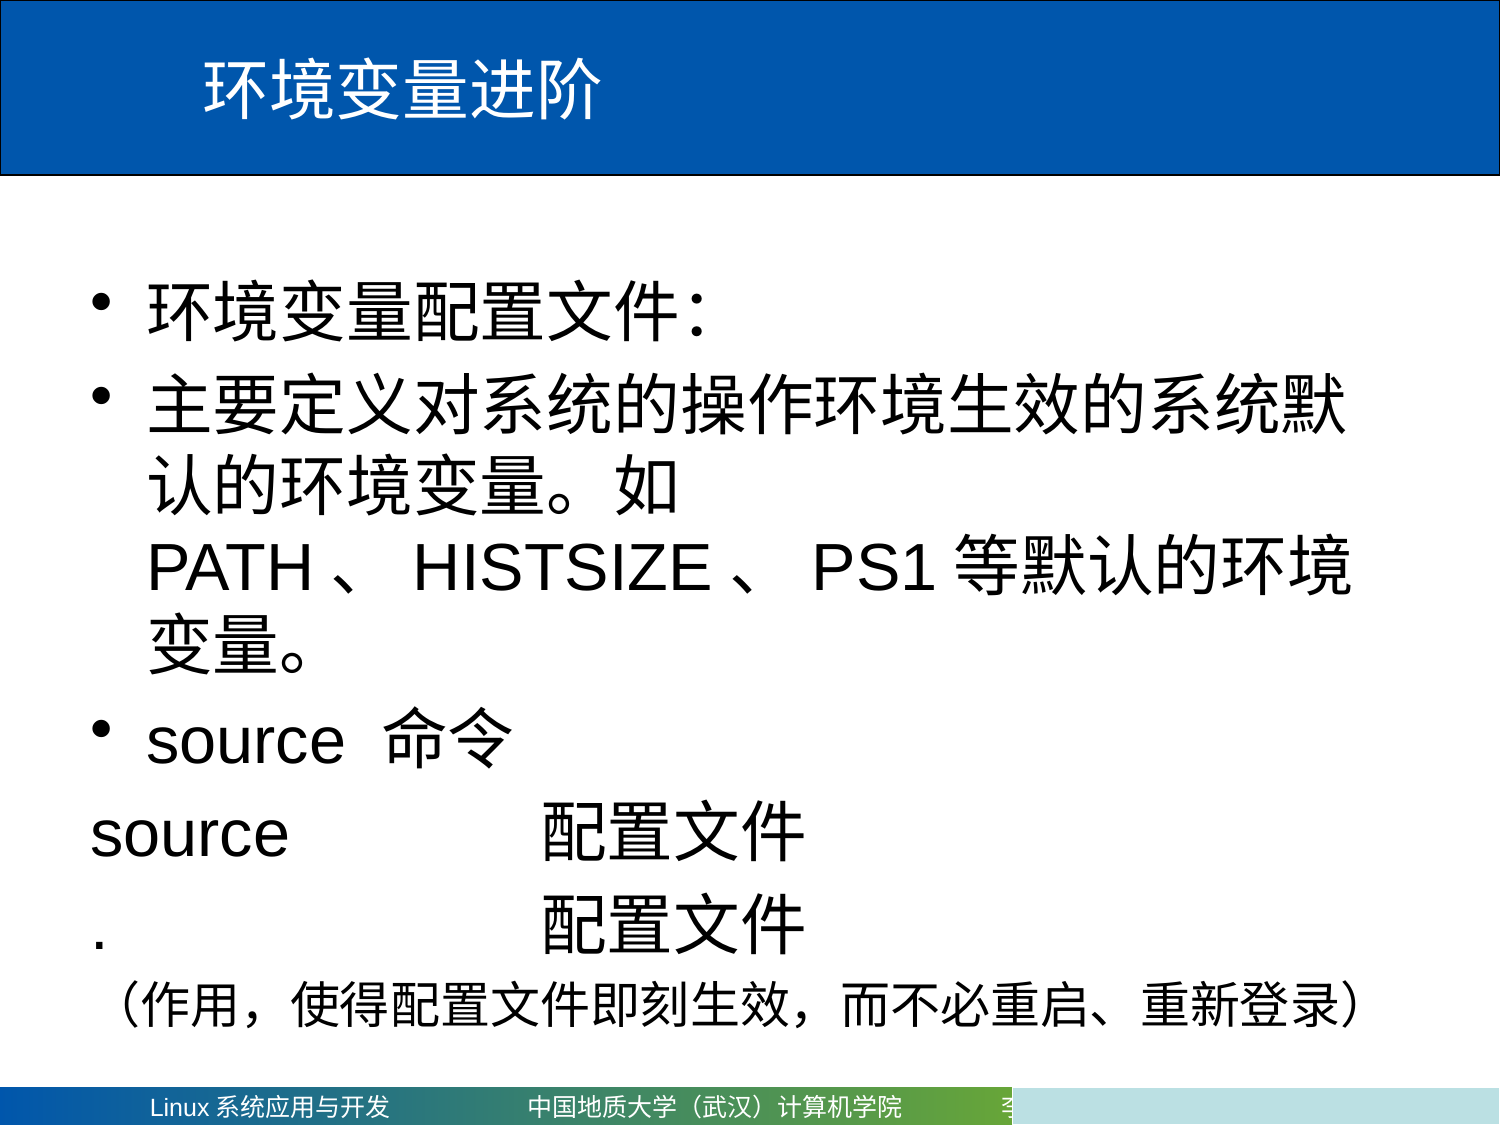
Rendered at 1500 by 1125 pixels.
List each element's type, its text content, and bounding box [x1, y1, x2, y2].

list 环境变量配置文件： 主要定义对系统的操作环境生效的系统默认的环境变量。如PATH、HISTSIZE、PS1等默认的环境变量。 source 命令 source 配置文件 . 配置文件 （作用，使得配置文件即刻生效，而不必重启、重新登录） [75, 262, 1425, 1005]
title 环境变量进阶 [187, 12, 1500, 163]
